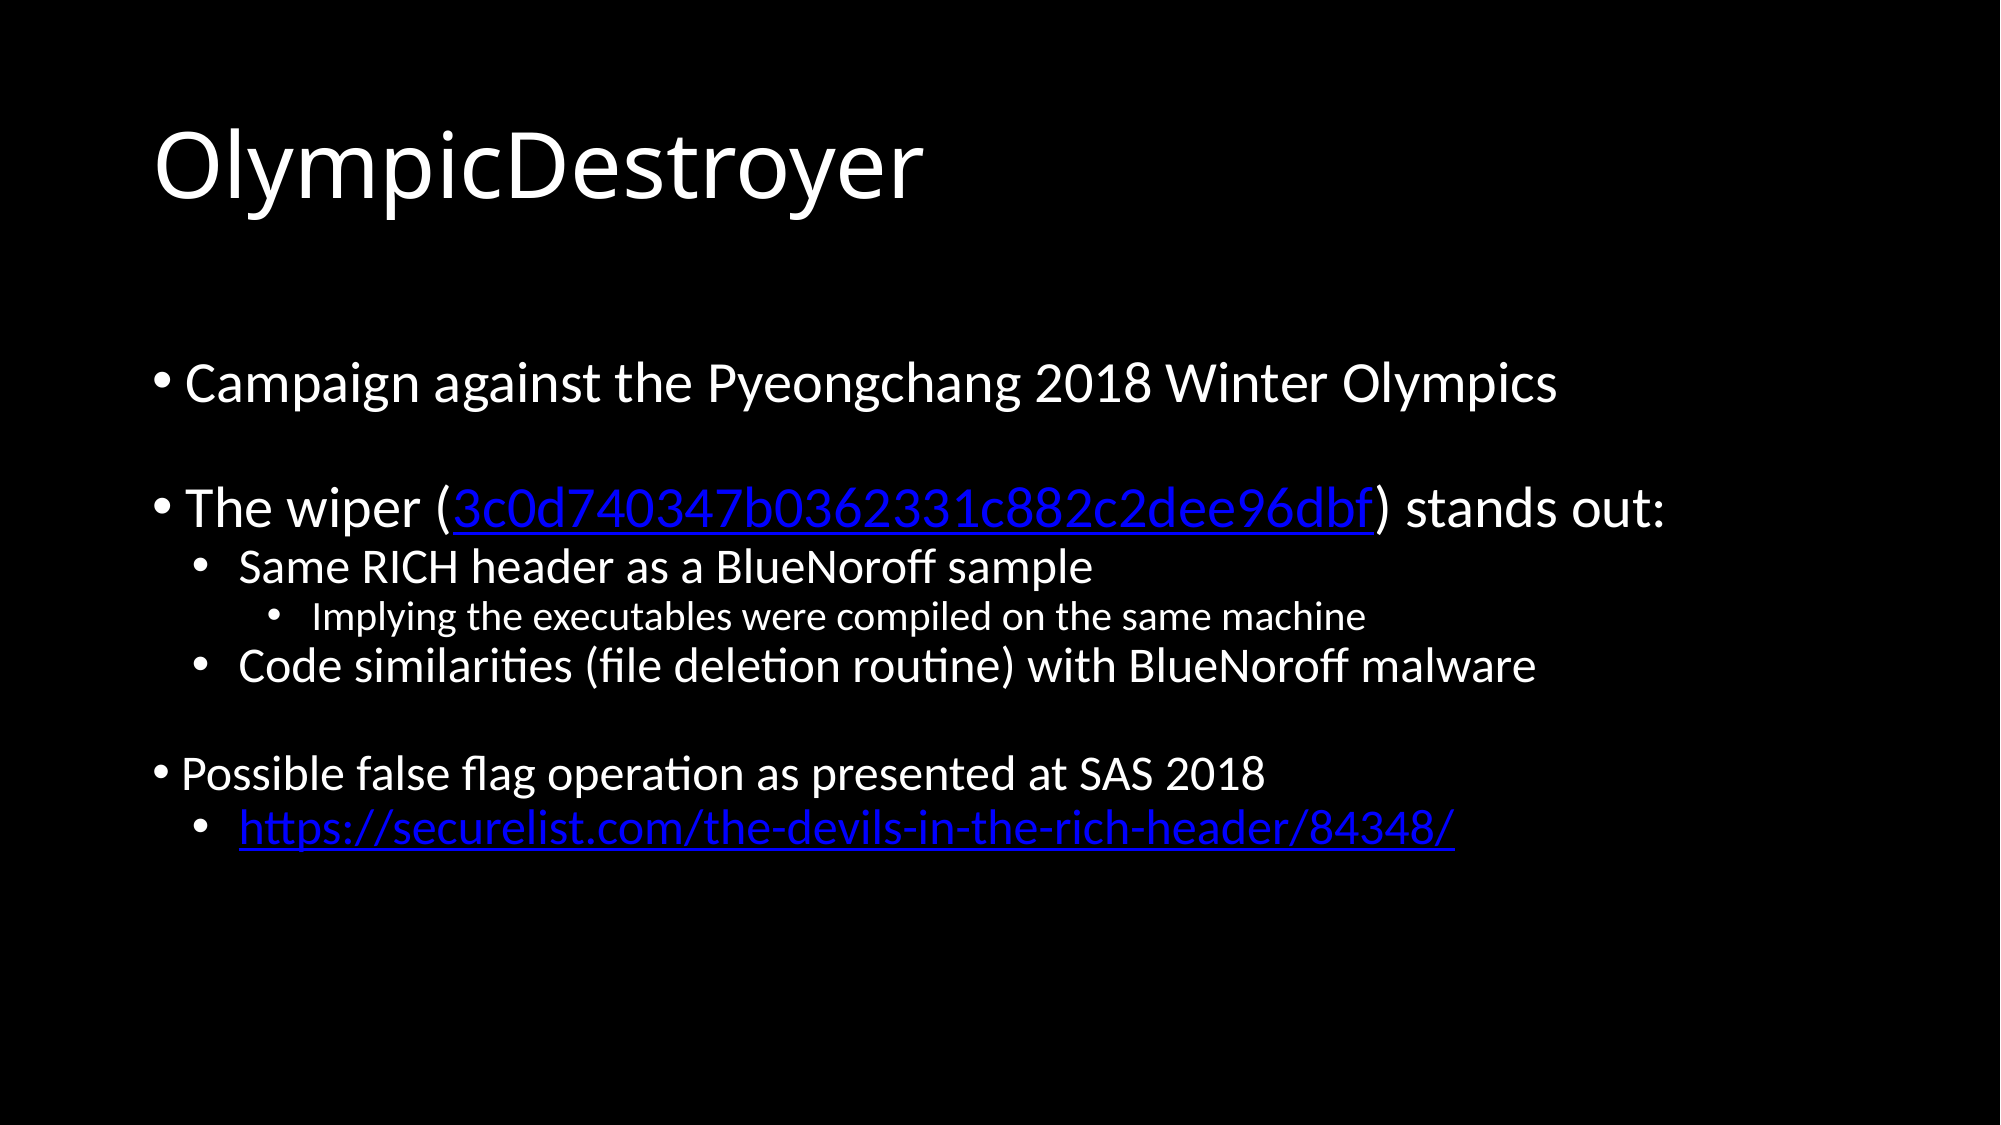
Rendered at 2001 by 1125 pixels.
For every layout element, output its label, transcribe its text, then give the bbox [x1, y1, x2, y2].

text_box Campaign against the Pyeongchang 2018 Winter Olympics The wiper (3c0d740347b0362331c882c2dee96dbf) stands out: Same RICH header as a BlueNoroff sample Implying the executables were compiled on the same machine Code similarities (file deletion routine) with BlueNoroff malware Possible false flag operation as presented at SAS 2018 https://securelist.com/the-devils-in-the-rich-header/84348/ [137, 299, 1863, 1032]
text_box OlympicDestroyer [137, 59, 1863, 278]
